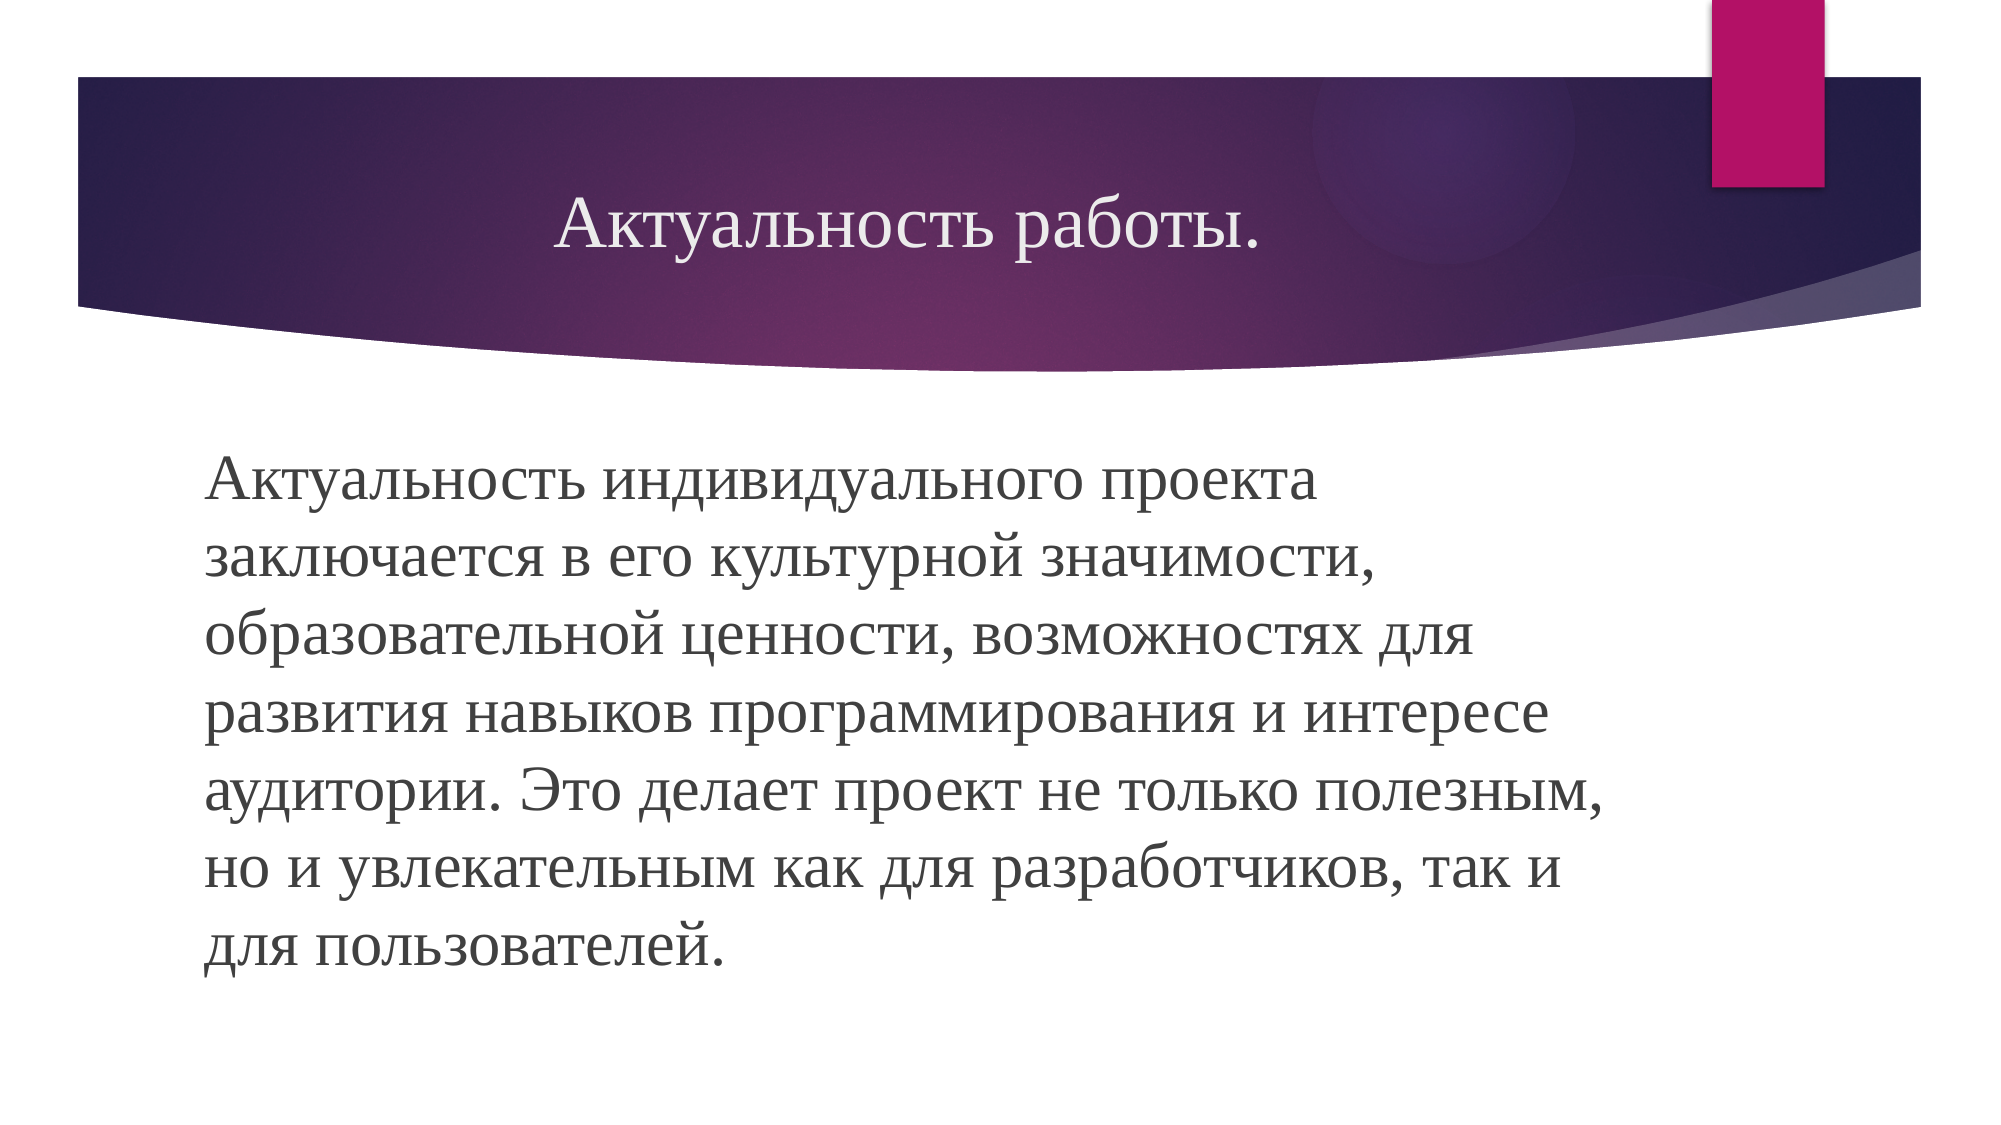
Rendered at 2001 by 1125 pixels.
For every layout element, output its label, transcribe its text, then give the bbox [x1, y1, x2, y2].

title Актуальность работы. [189, 159, 1627, 276]
list Актуальность индивидуального проекта заключается в его культурной значимости, образовательной ценности, возможностях для развития навыков программирования и интересе аудитории. Это делает проект не только полезным, но и увлекательным как для разработчиков, так и для пользователей. [189, 427, 1638, 988]
